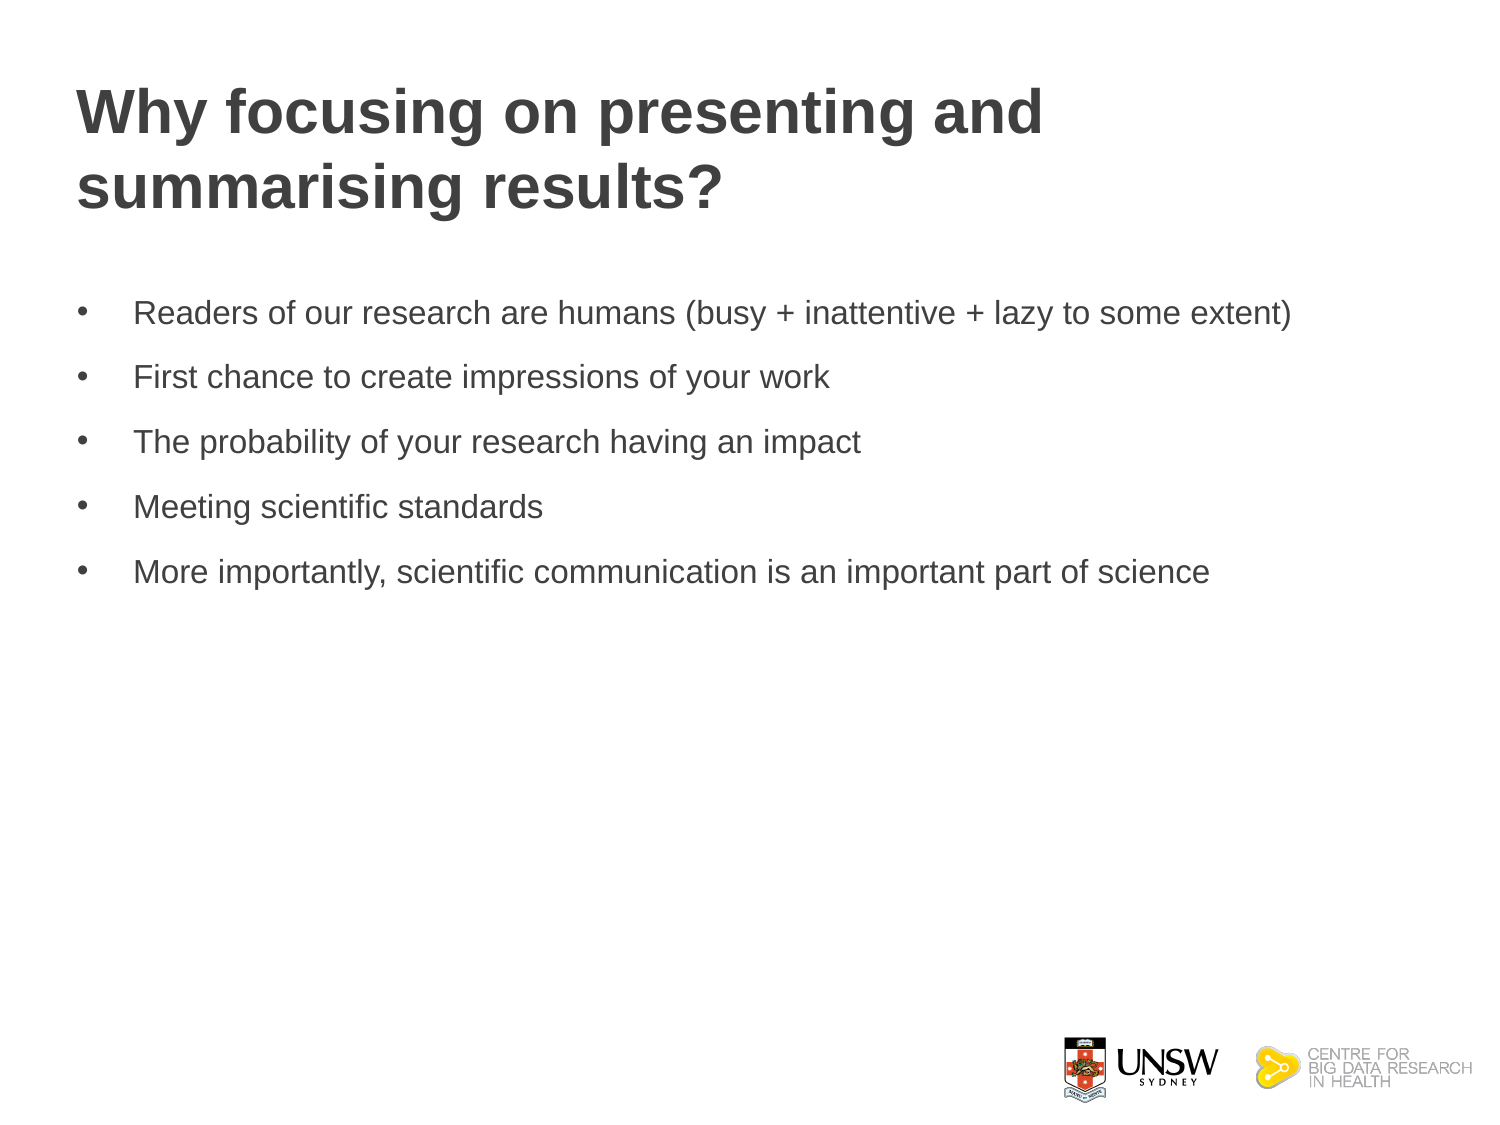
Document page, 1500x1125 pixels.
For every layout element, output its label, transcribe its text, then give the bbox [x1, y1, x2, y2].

picture [1045, 1023, 1495, 1118]
title Why focusing on presenting and summarising results? [76, 71, 1424, 223]
list Readers of our research are humans (busy + inattentive + lazy to some extent) First chance to create impressions of your work The probability of your research having an impact Meeting scientific standards More importantly, scientific communication is an important part of science [76, 290, 1424, 1047]
